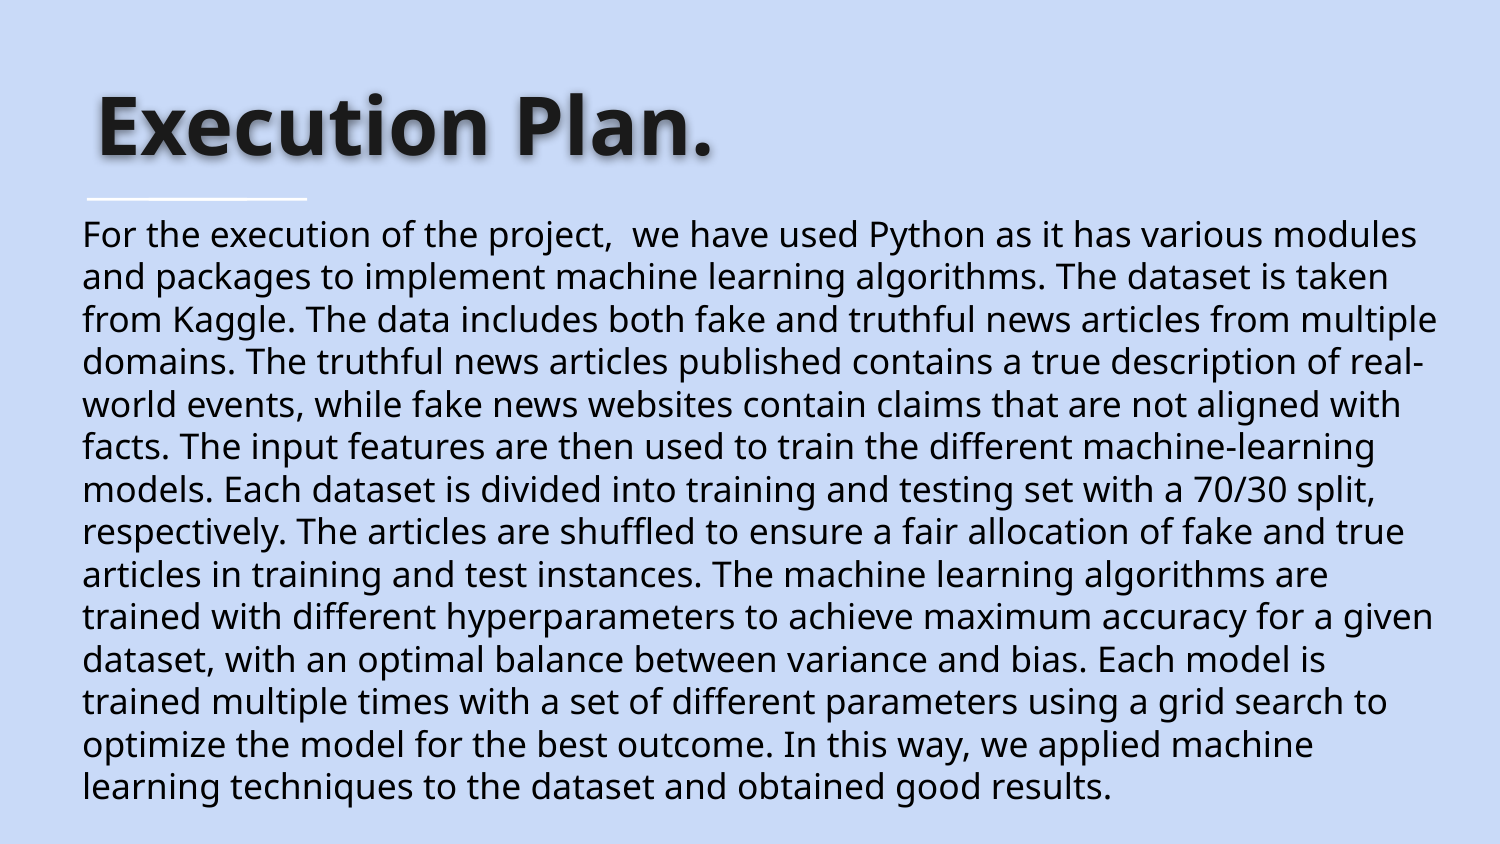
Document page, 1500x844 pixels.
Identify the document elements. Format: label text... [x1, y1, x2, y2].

title Execution Plan. [79, 58, 1342, 154]
text_box For the execution of the project, we have used Python as it has various modules and packages to implement machine learning algorithms. The dataset is taken from Kaggle. The data includes both fake and truthful news articles from multiple domains. The truthful news articles published contains a true description of real-world events, while fake news websites contain claims that are not aligned with facts. The input features are then used to train the different machine-learning models. Each dataset is divided into training and testing set with a 70/30 split, respectively. The articles are shuffled to ensure a fair allocation of fake and true articles in training and test instances. The machine learning algorithms are trained with different hyperparameters to achieve maximum accuracy for a given dataset, with an optimal balance between variance and bias. Each model is trained multiple times with a set of different parameters using a grid search to optimize the model for the best outcome. In this way, we applied machine learning techniques to the dataset and obtained good results. [67, 154, 1470, 822]
